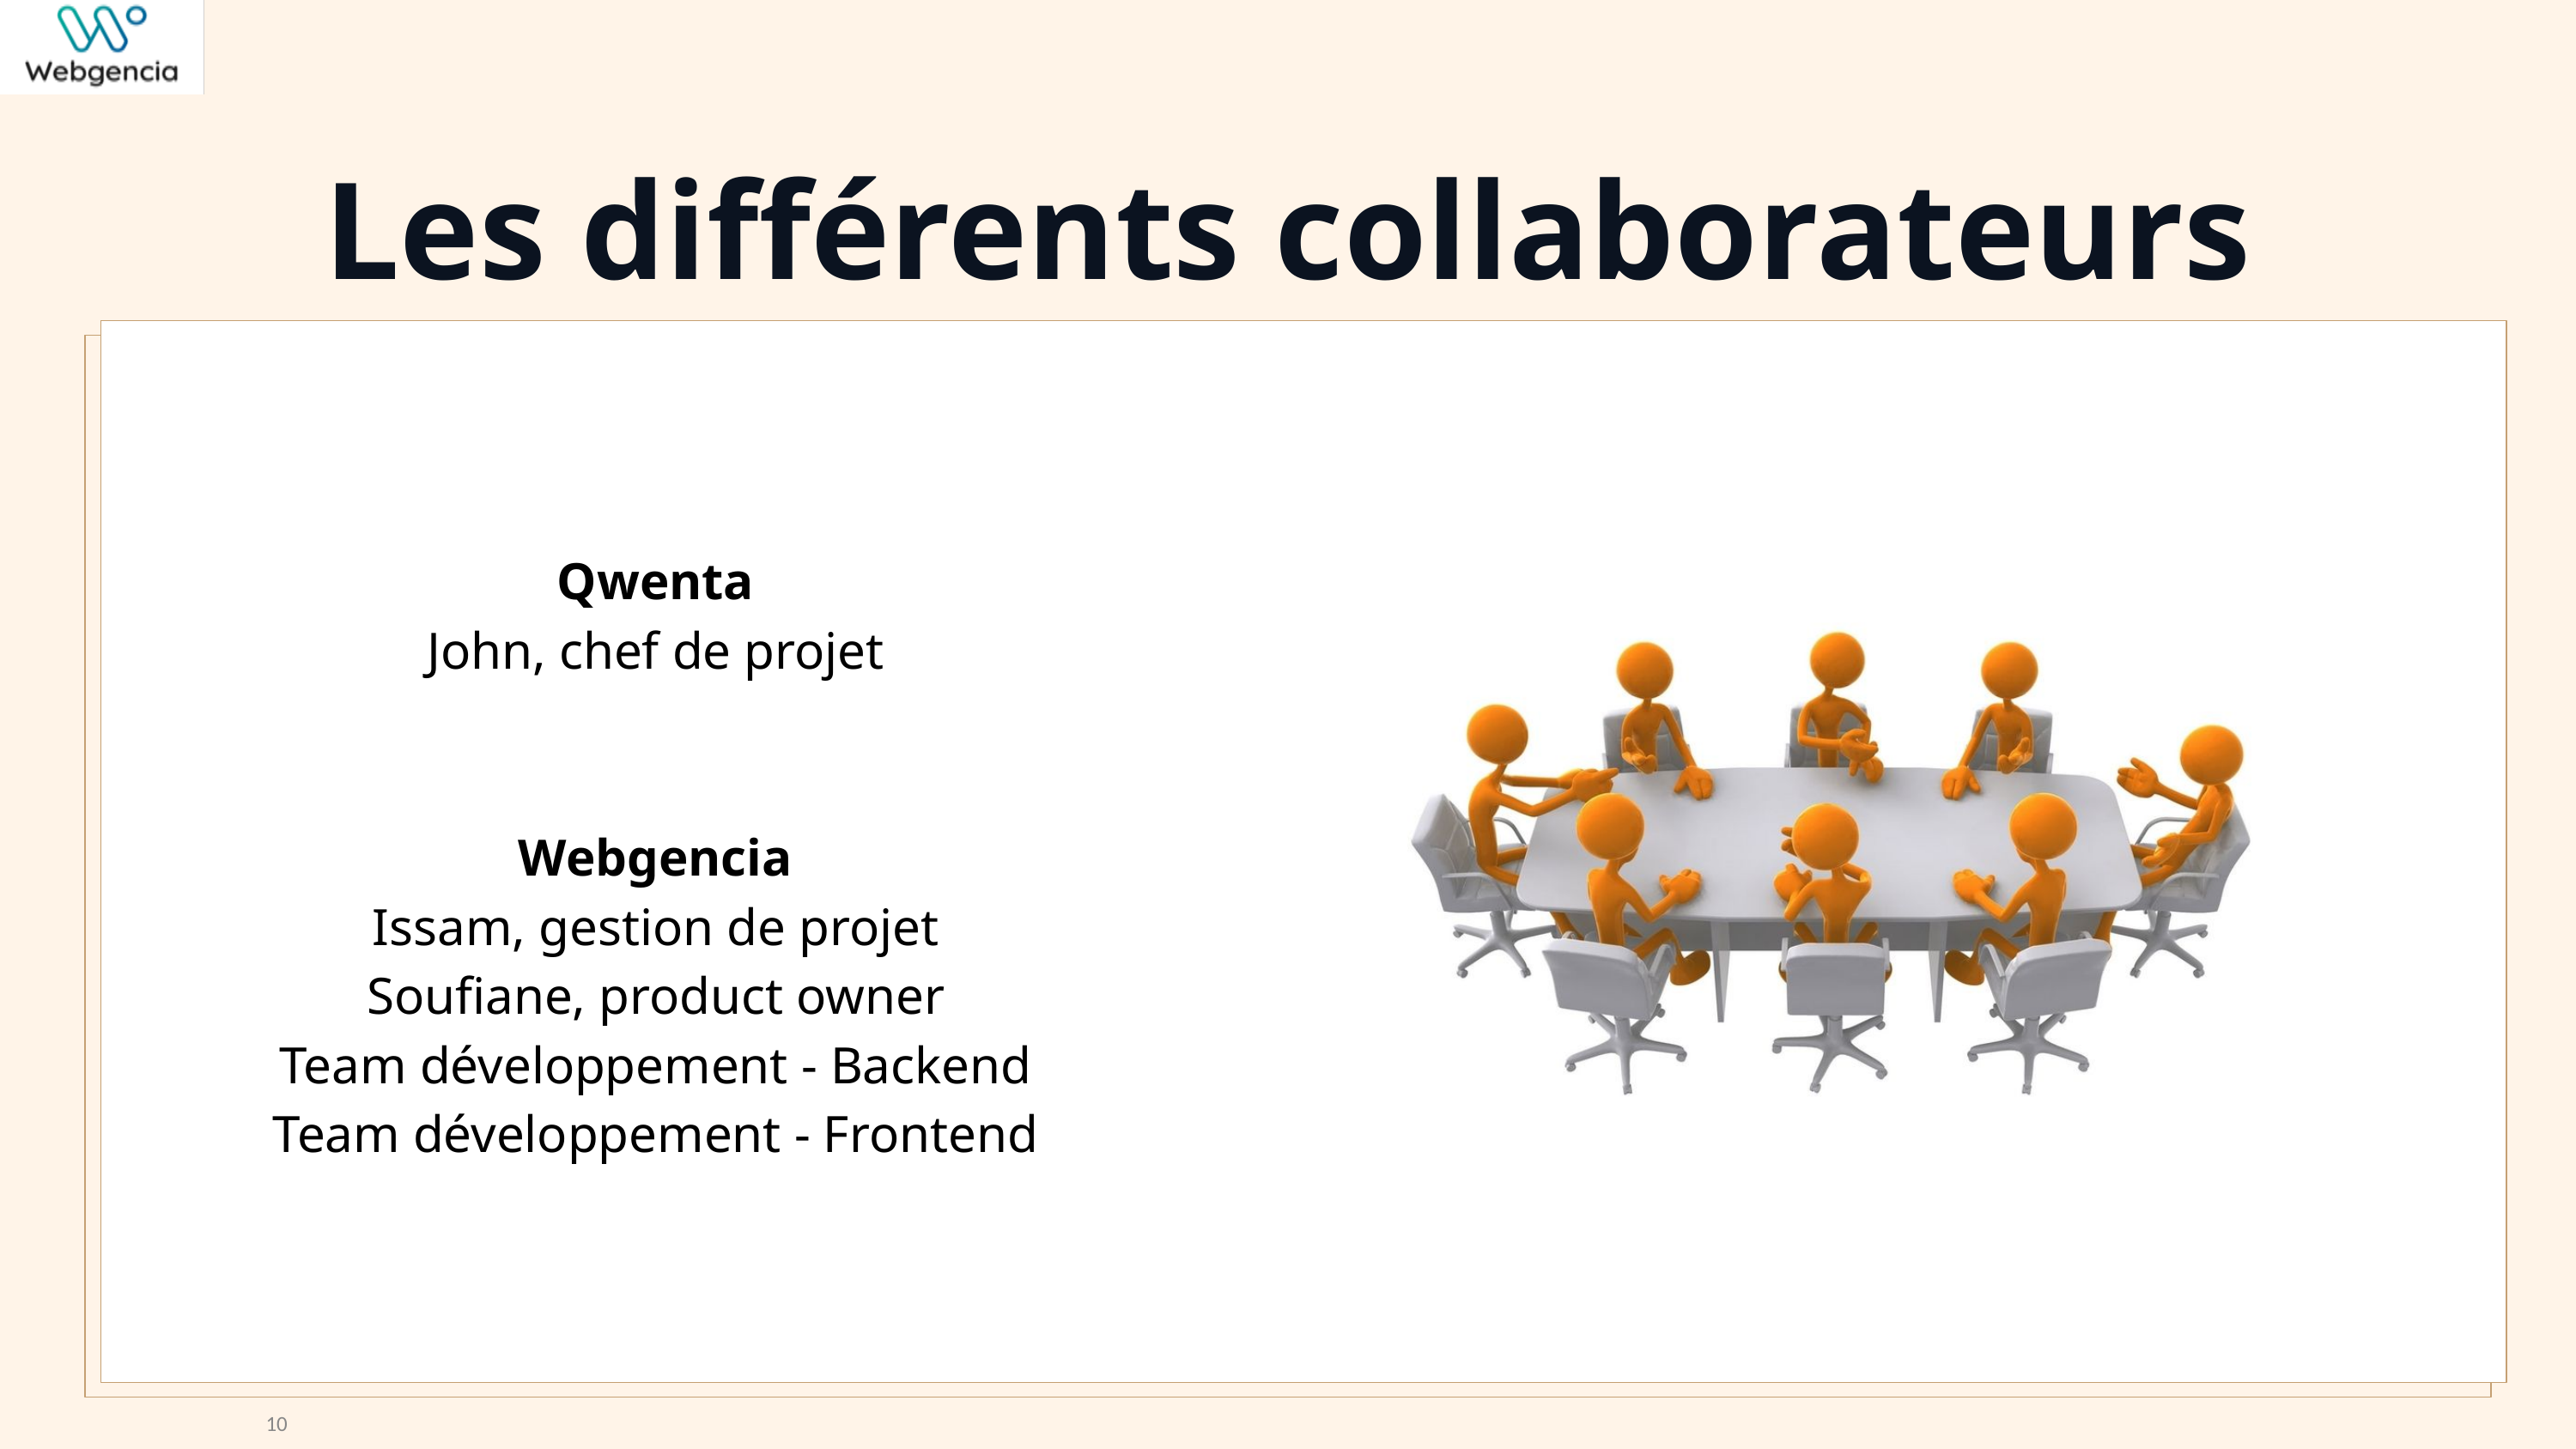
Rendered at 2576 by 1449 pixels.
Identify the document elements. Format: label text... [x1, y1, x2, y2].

text_box [85, 335, 2491, 1397]
text_box [1211, 320, 2507, 1383]
picture [1274, 505, 2385, 1199]
slide_number 10 [0, 1397, 301, 1449]
text_box Les différents collaborateurs [143, 113, 2433, 306]
text_box Qwenta John, chef de projet Webgencia Issam, gestion de projet Soufiane, product owner Team développement - Backend Team développement - Frontend [100, 320, 1211, 1383]
picture [0, 0, 205, 94]
